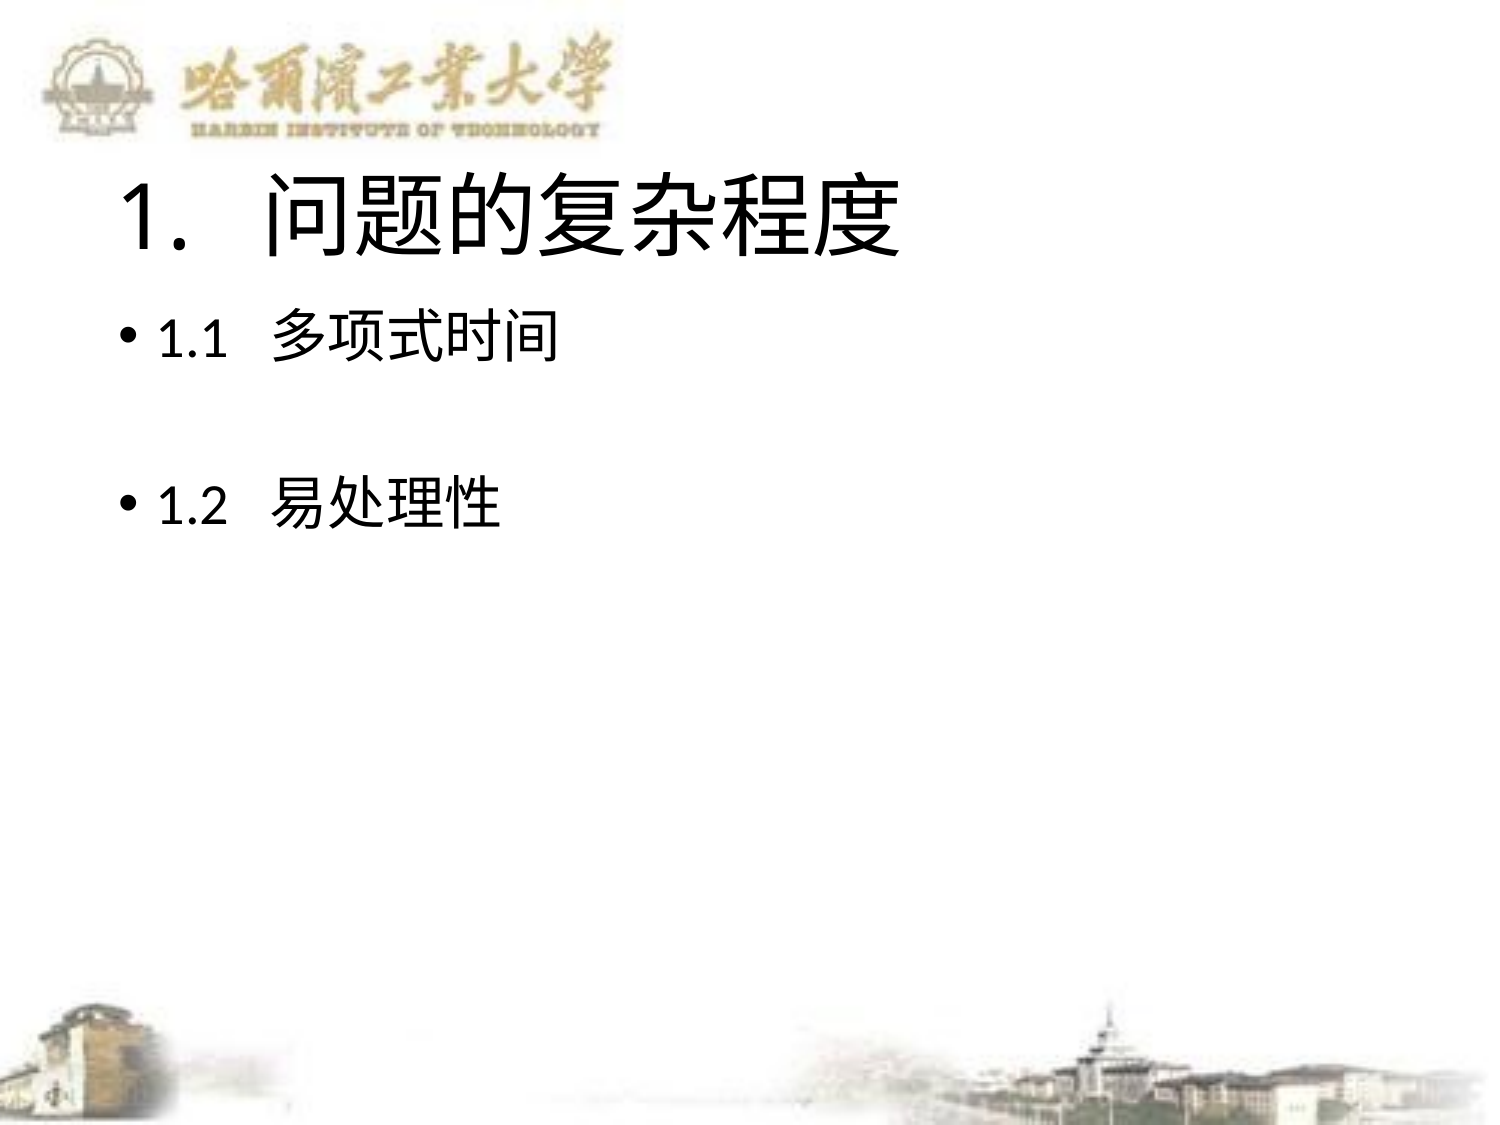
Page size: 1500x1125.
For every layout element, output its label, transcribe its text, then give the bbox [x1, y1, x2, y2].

title 1. 问题的复杂程度 [100, 111, 1395, 330]
picture [0, 0, 1500, 1125]
list 1.1 多项式时间 1.2 易处理性 [103, 299, 1397, 1014]
